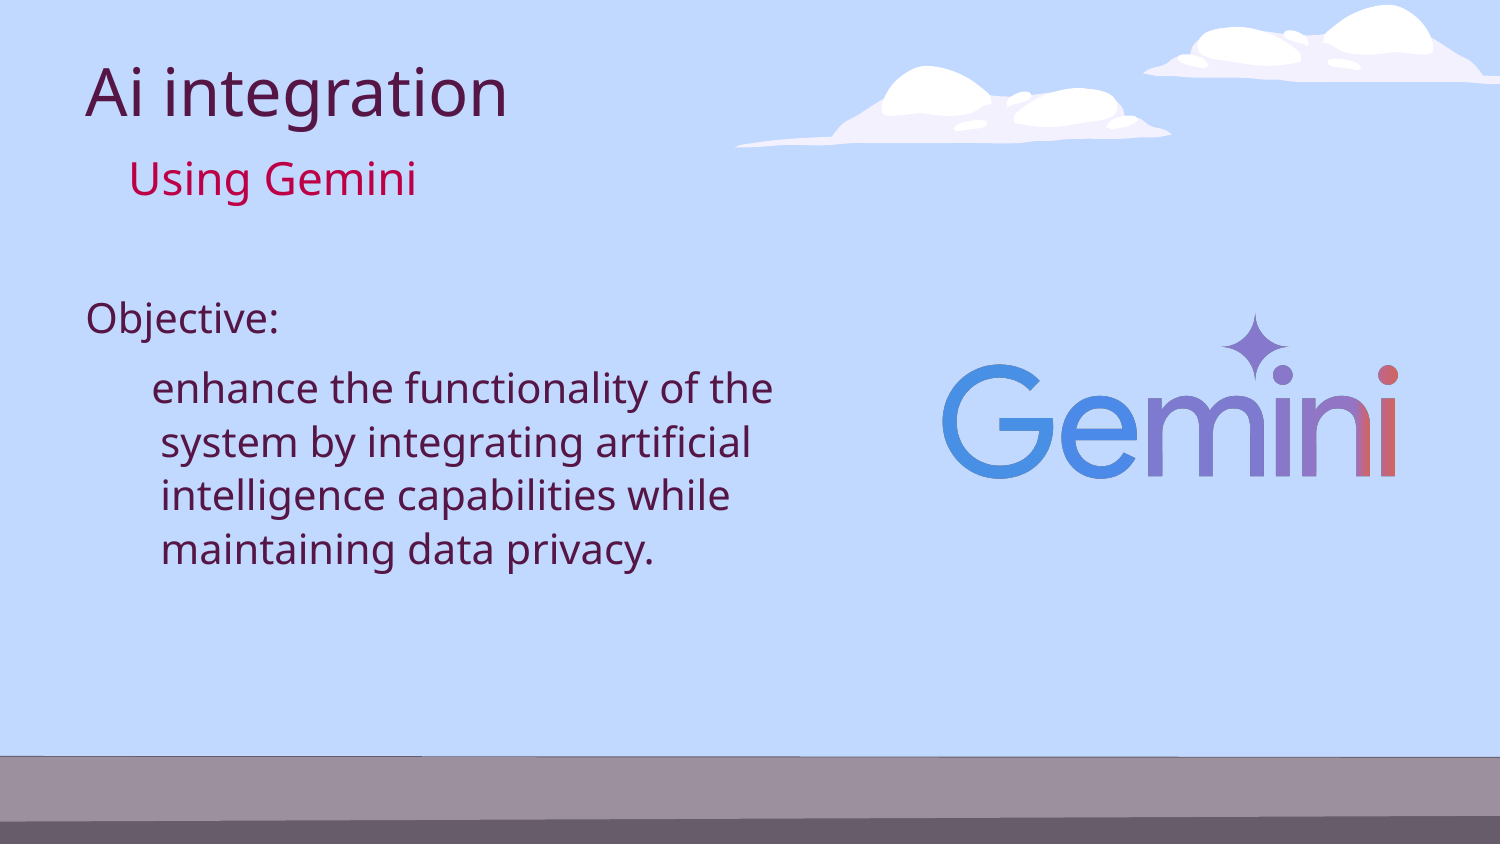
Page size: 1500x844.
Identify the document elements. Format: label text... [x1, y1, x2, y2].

title Ai integration [70, 43, 821, 138]
subtitle Objective: enhance the functionality of the system by integrating artificial intelligence capabilities while maintaining data privacy. [70, 245, 850, 683]
picture [882, 212, 1456, 606]
subtitle Using Gemini [0, 137, 605, 217]
